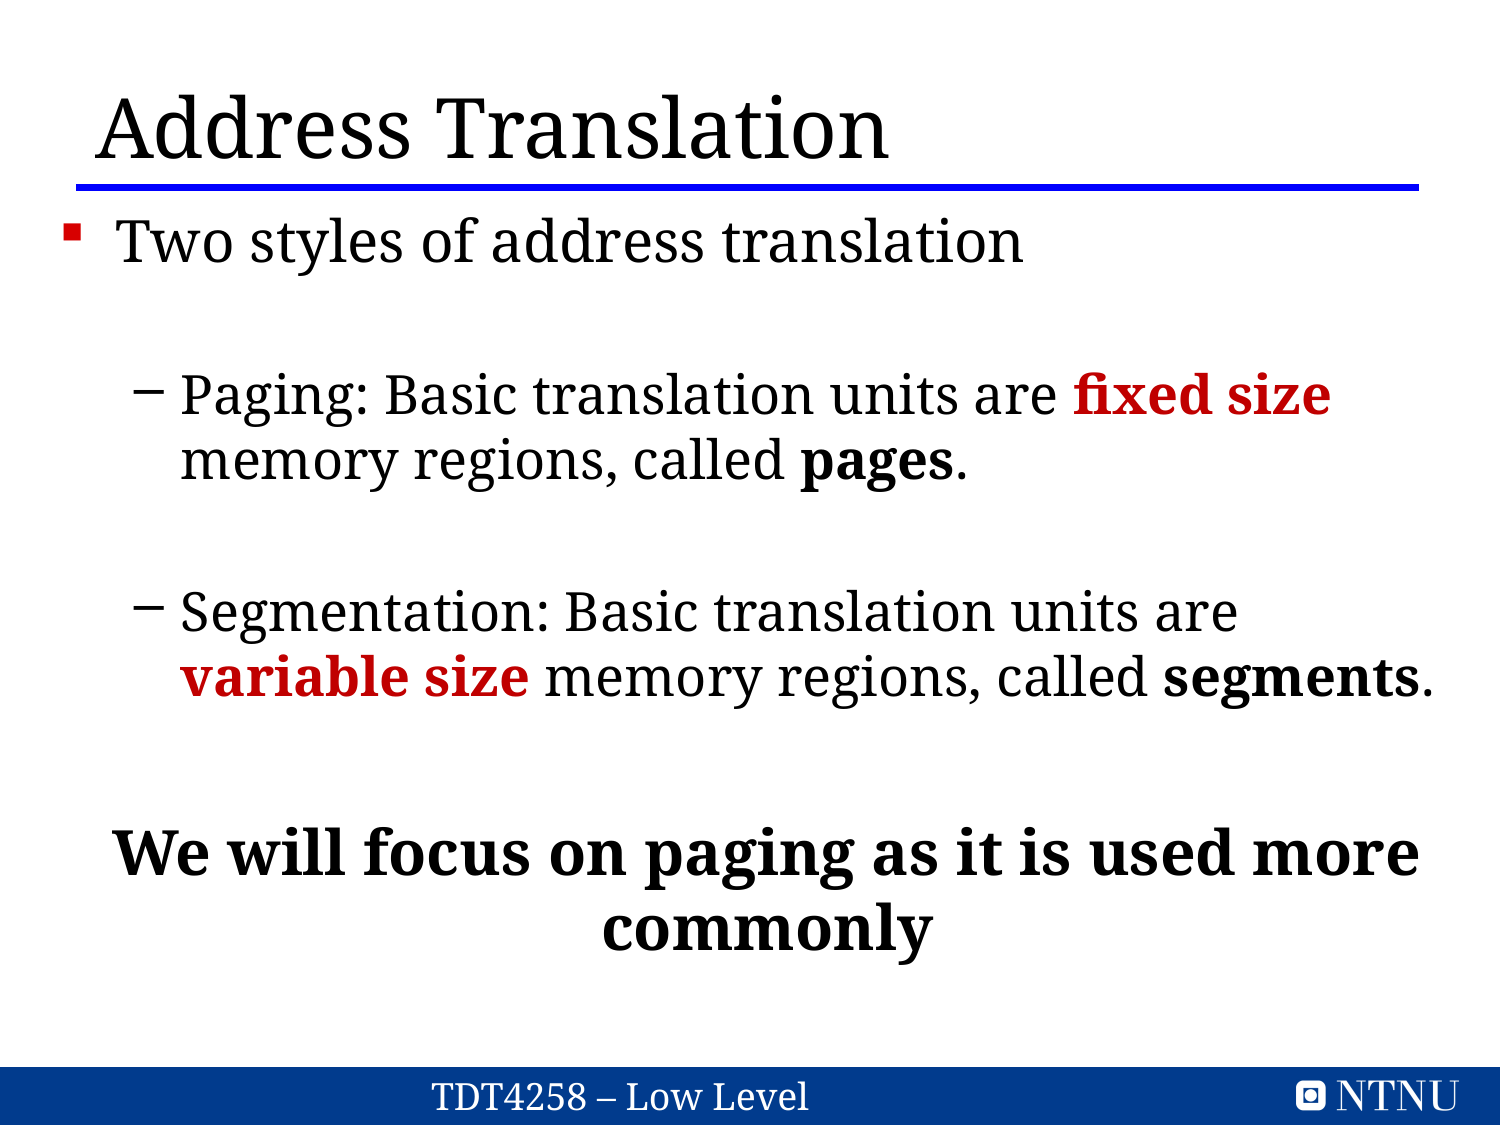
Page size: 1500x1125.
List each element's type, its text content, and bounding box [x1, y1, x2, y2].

text_box Two styles of address translation Paging: Basic translation units are fixed size memory regions, called pages. Segmentation: Basic translation units are variable size memory regions, called segments. We will focus on paging as it is used more commonly [44, 196, 1492, 1050]
picture [0, 1067, 1500, 1125]
text_box Address Translation [75, 33, 1432, 196]
